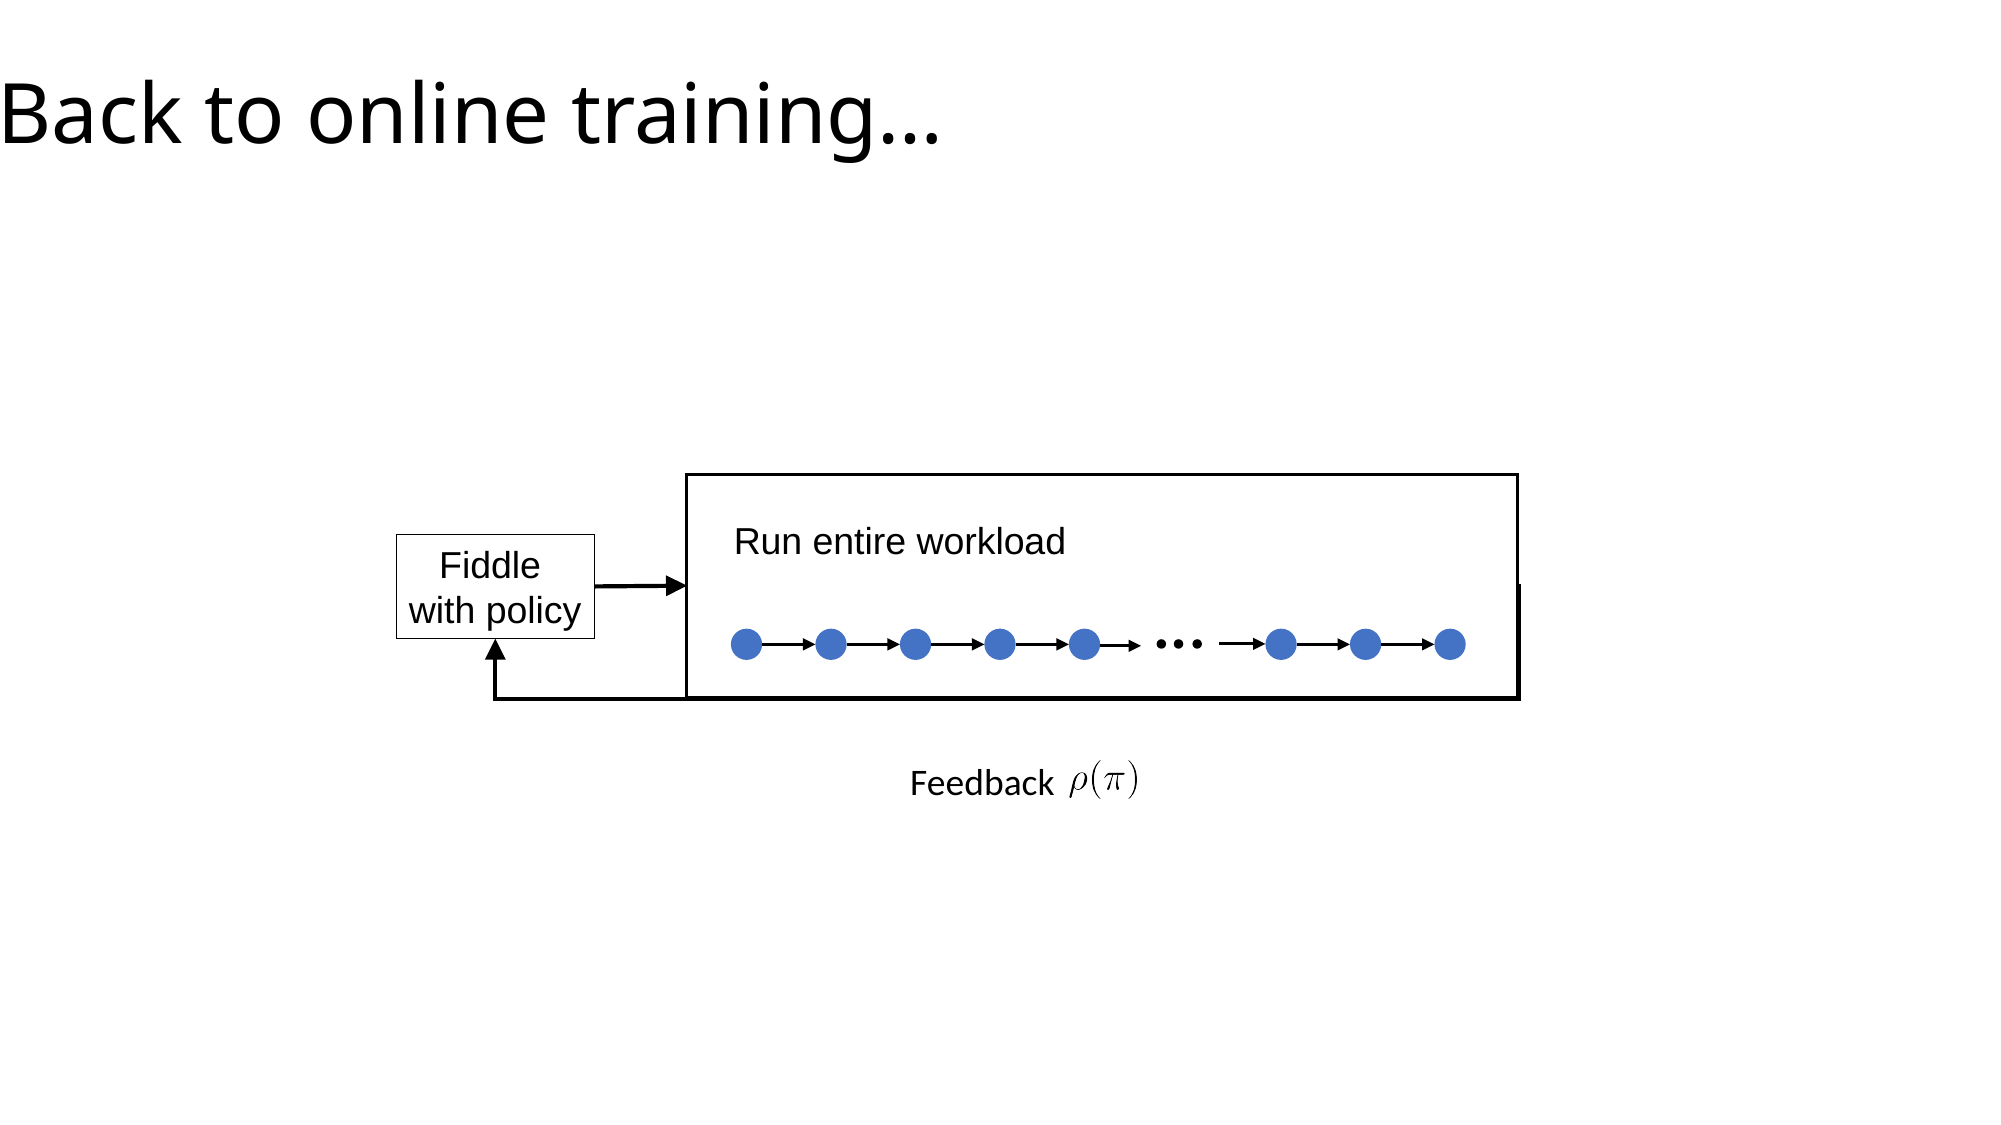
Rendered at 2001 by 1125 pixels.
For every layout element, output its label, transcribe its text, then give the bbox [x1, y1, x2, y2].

text_box Back to online training… [0, 52, 960, 168]
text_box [396, 474, 1518, 811]
